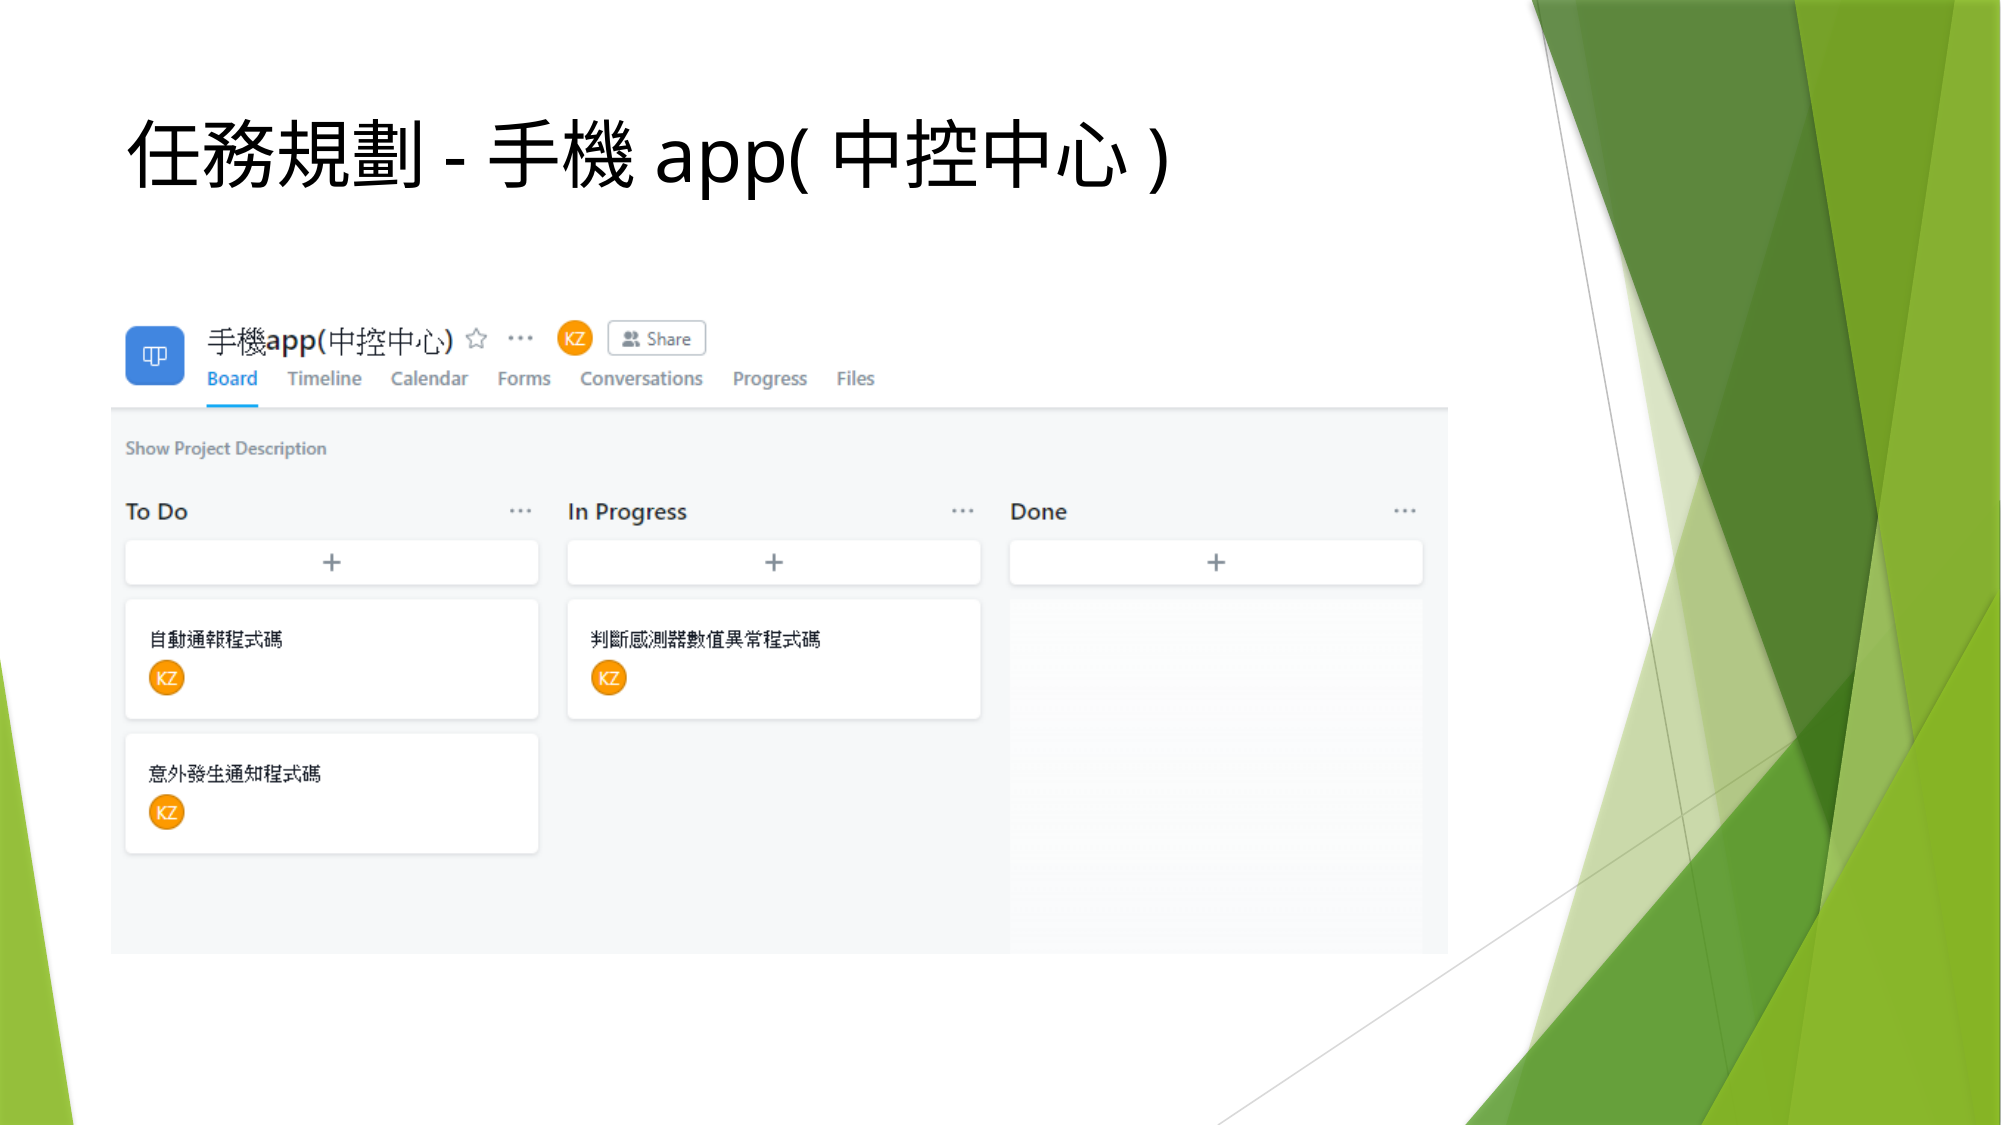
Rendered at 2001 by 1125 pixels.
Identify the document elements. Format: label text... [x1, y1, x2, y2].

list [110, 316, 1449, 954]
title 任務規劃-手機app(中控中心) [111, 99, 1522, 317]
